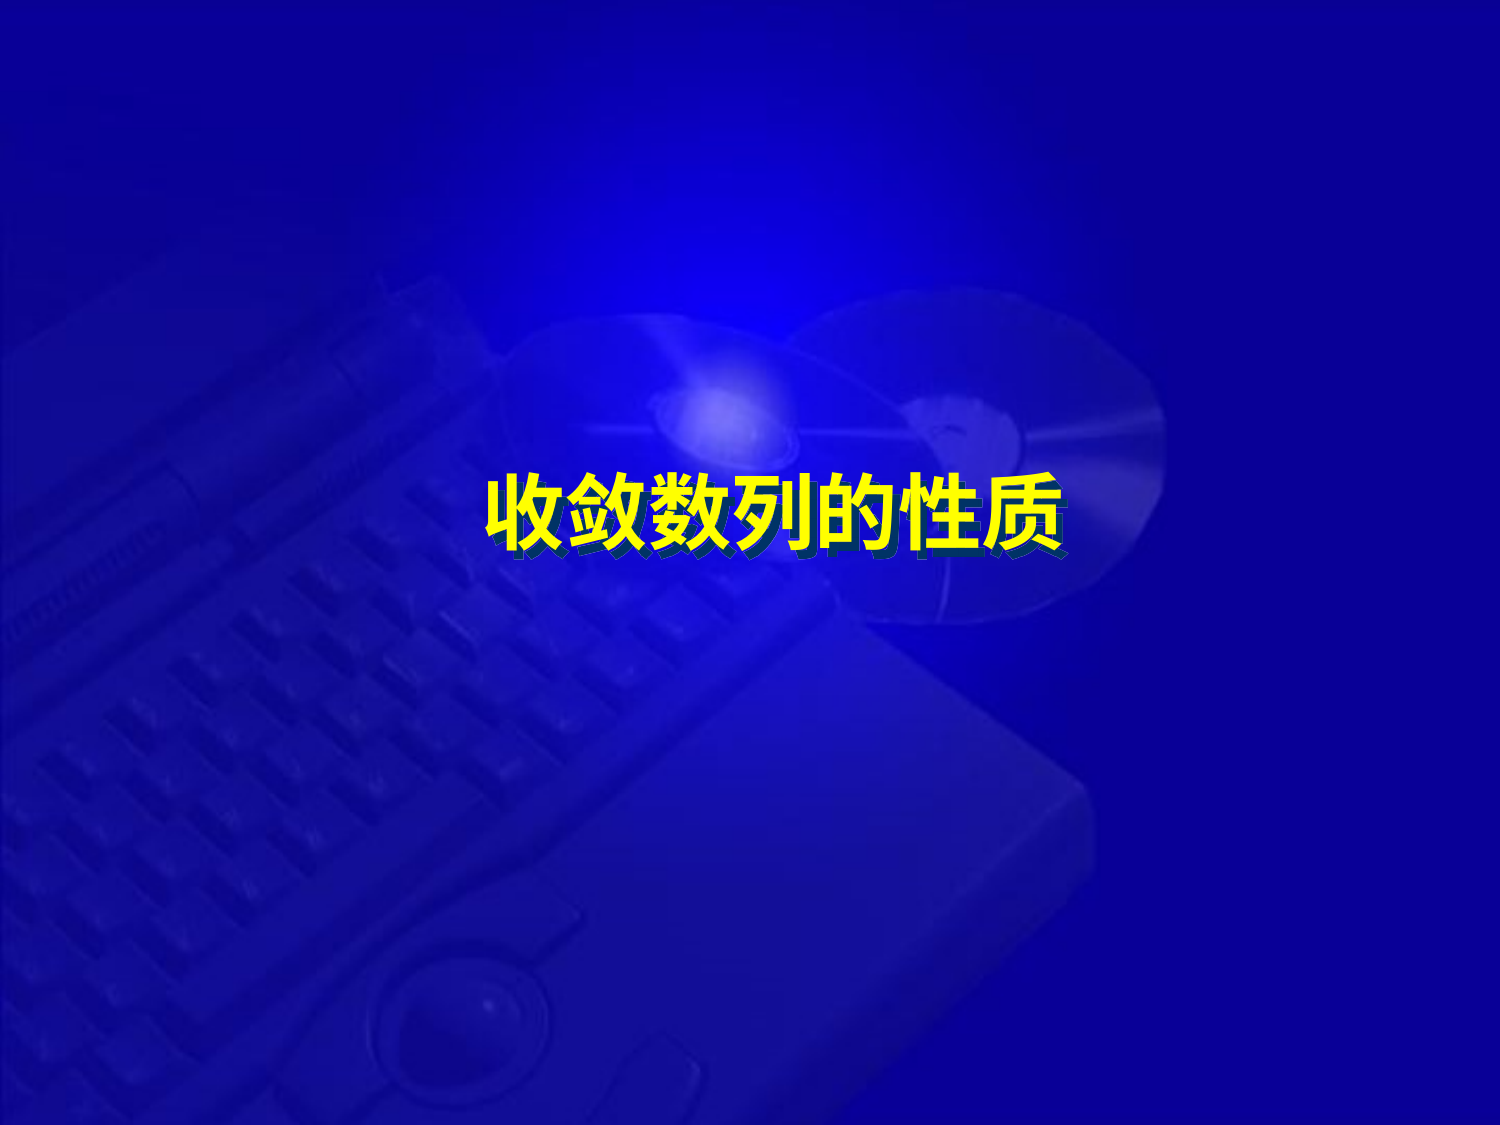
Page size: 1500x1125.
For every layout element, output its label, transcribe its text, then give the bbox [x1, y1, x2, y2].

text_box 收敛数列的性质 [256, 452, 1291, 568]
picture [0, 0, 1500, 1125]
